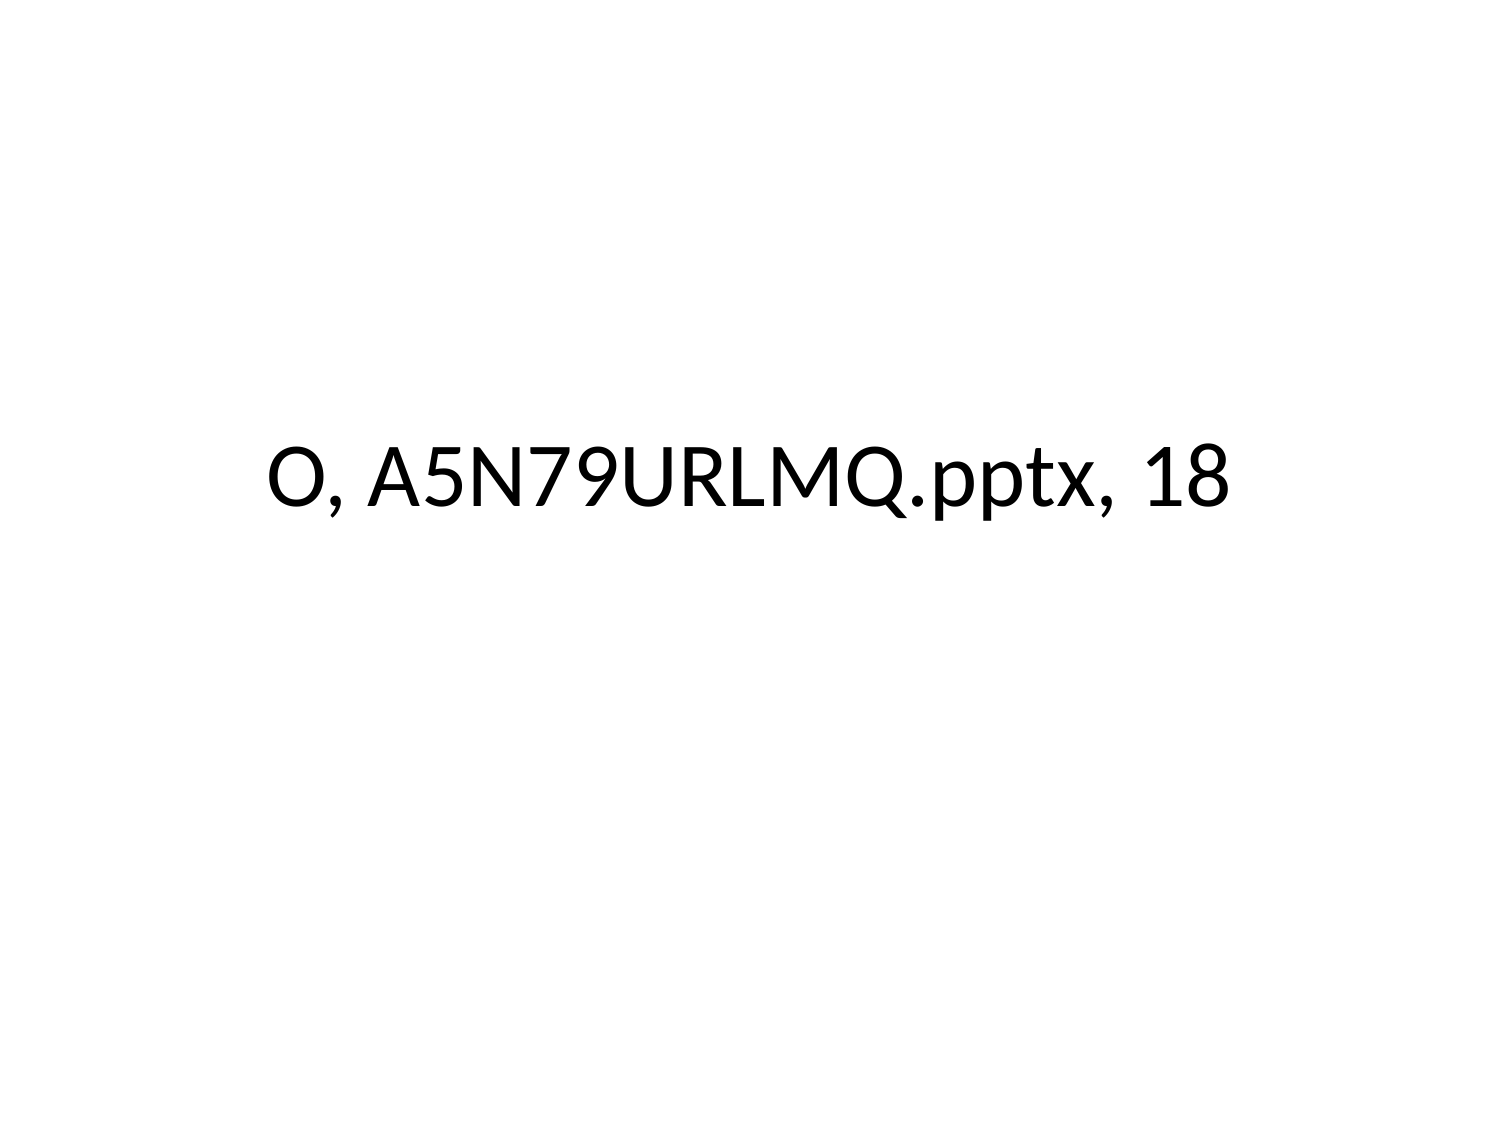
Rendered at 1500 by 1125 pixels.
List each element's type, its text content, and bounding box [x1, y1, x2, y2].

title O, A5N79URLMQ.pptx, 18 [112, 349, 1388, 591]
